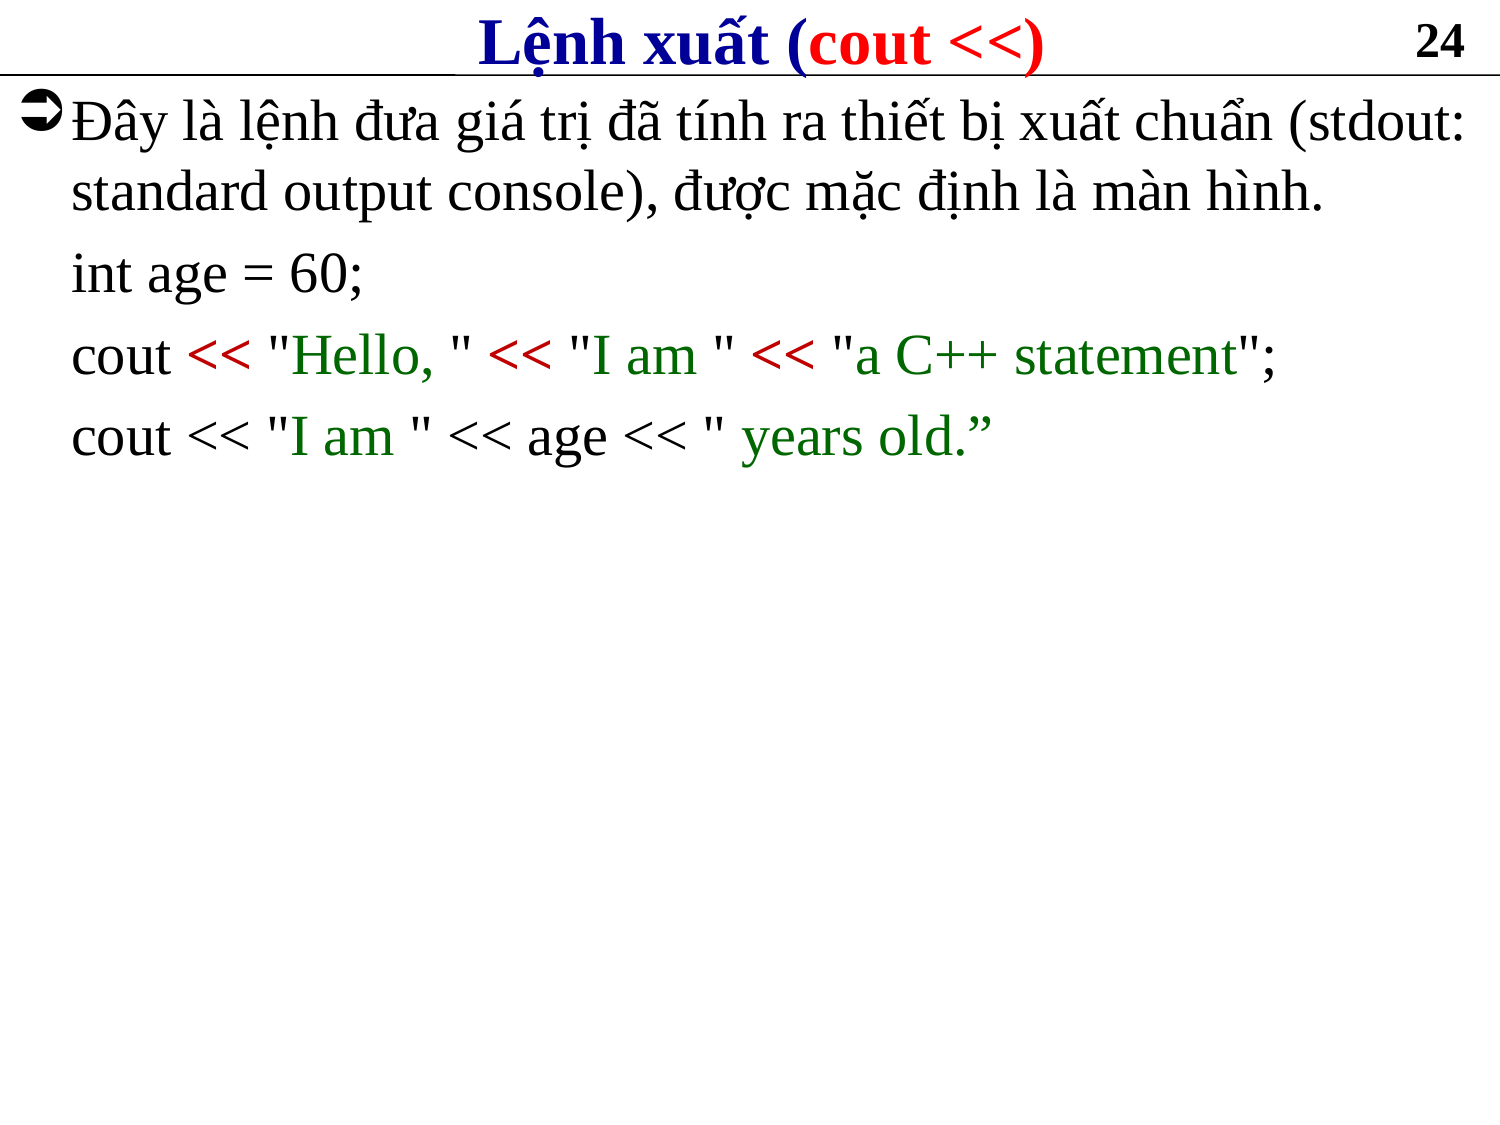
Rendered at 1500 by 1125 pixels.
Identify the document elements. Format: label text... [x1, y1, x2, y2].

title Lệnh xuất (cout <<) [124, 0, 1399, 74]
slide_number 24 [1399, 0, 1500, 76]
list Đây là lệnh đưa giá trị đã tính ra thiết bị xuất chuẩn (stdout: standard output console), được mặc định là màn hình. int age = 60; cout << "Hello, " << "I am " << "a C++ statement"; cout << "I am " << age << " years old.” [0, 74, 1500, 1125]
